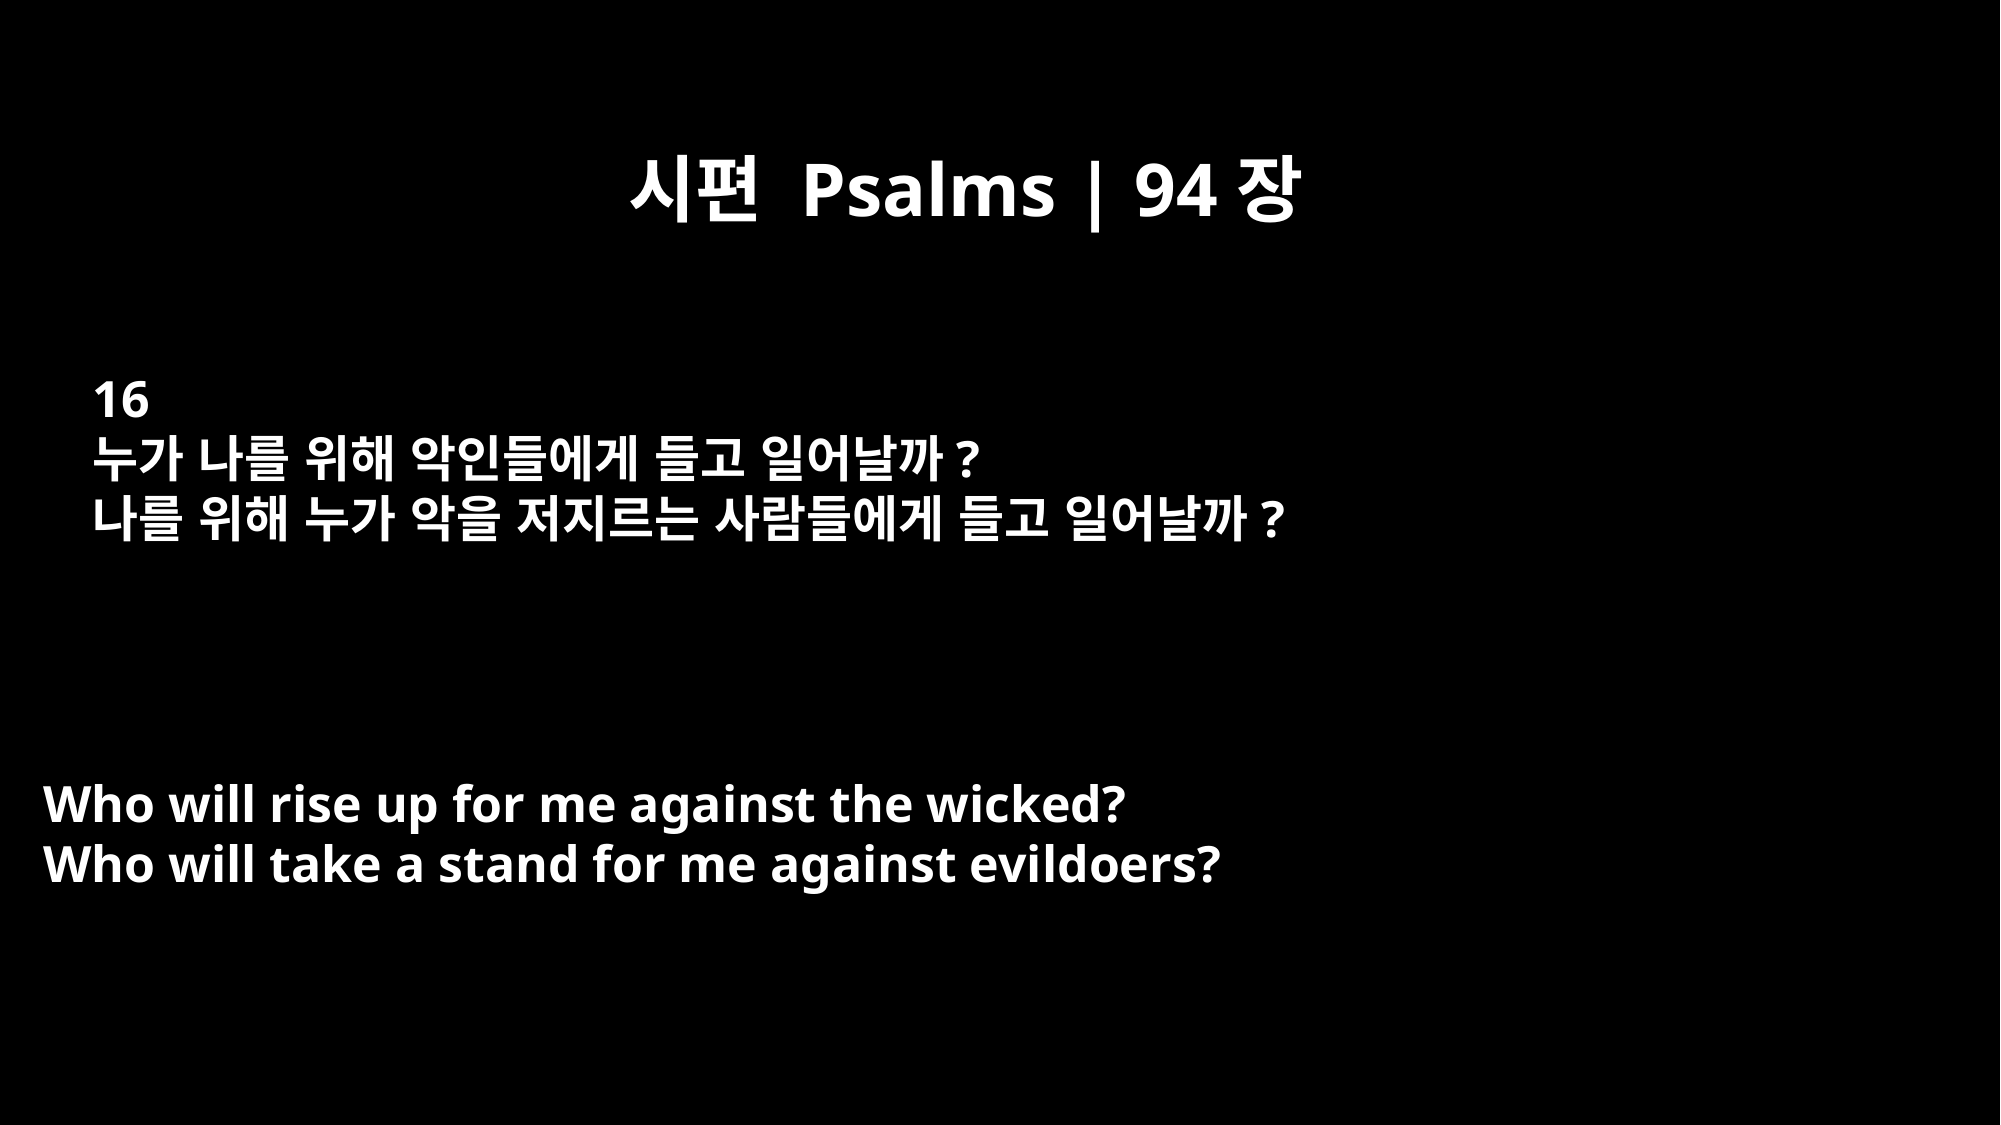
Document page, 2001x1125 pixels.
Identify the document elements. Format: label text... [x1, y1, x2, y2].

text_box Who will rise up for me against the wicked? Who will take a stand for me against evildoers? [28, 764, 1237, 900]
text_box 시편 Psalms | 94장 [613, 136, 1319, 239]
text_box 16 누가 나를 위해 악인들에게 들고 일어날까? 나를 위해 누가 악을 저지르는 사람들에게 들고 일어날까? [78, 359, 1300, 555]
